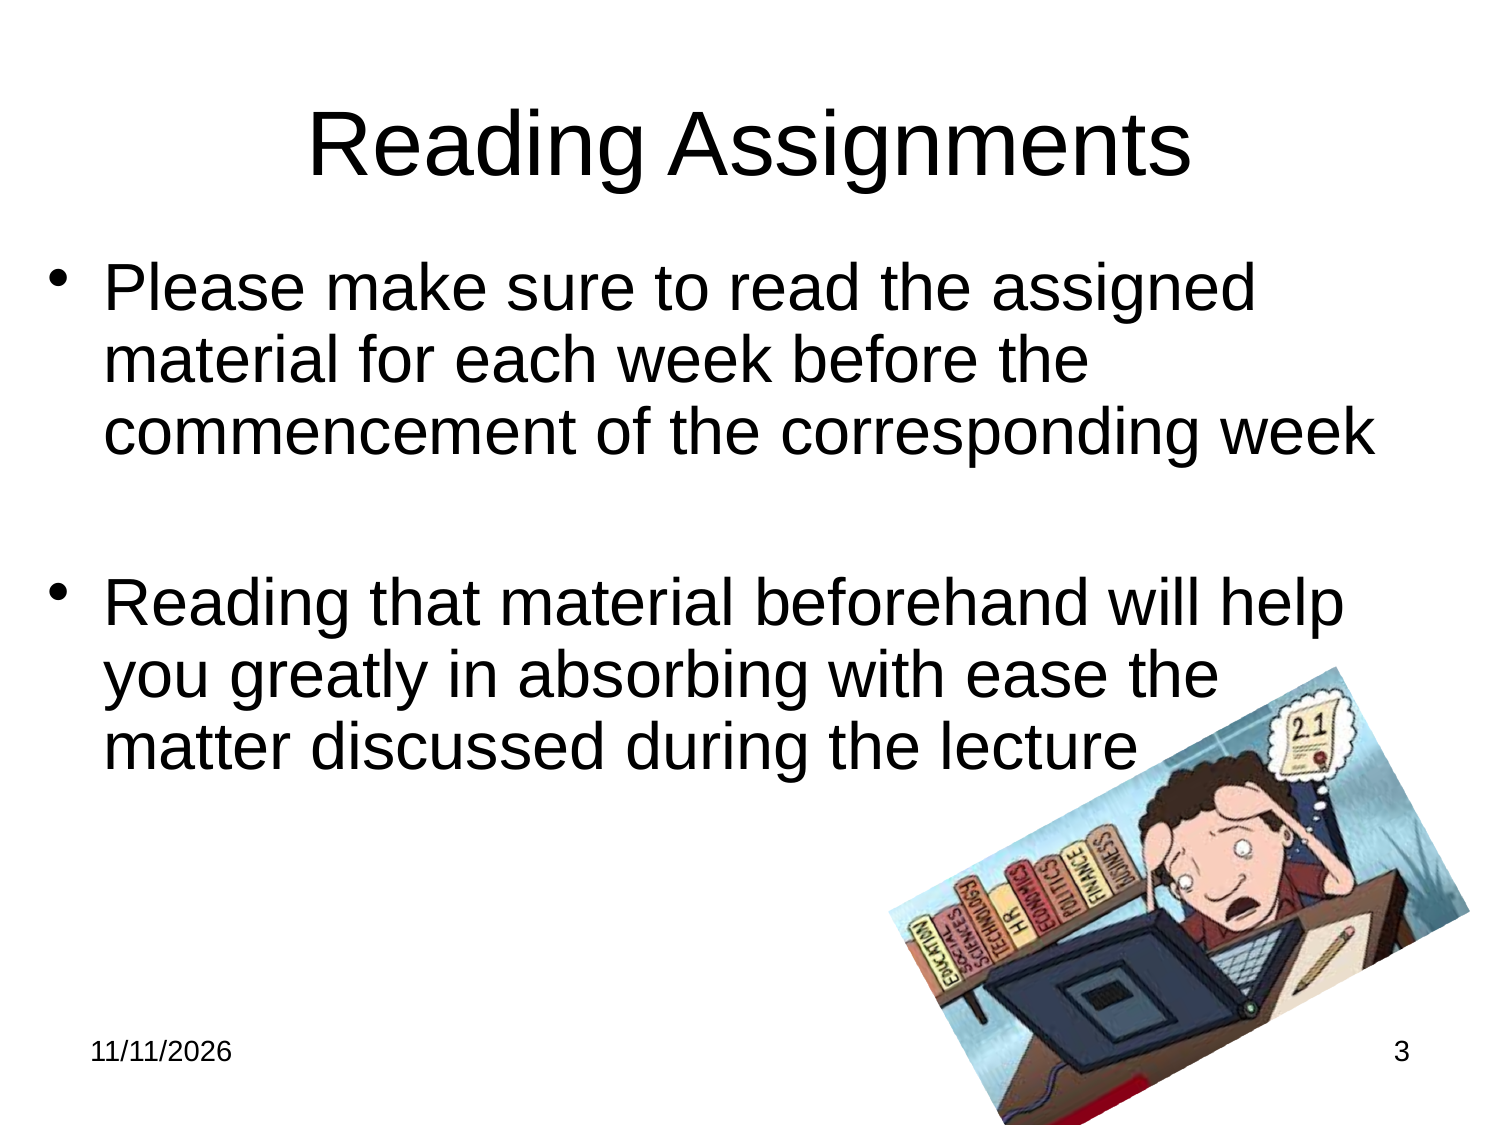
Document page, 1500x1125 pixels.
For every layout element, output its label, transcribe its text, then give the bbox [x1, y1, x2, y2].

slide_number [74, 1024, 426, 1103]
list Please make sure to read the assigned material for each week before the commencement of the corresponding week Reading that material beforehand will help you greatly in absorbing with ease the matter discussed during the lecture [31, 245, 1420, 847]
title Reading Assignments [74, 44, 1426, 233]
picture [889, 667, 1469, 1125]
slide_number 3 [1123, 1059, 1426, 1103]
